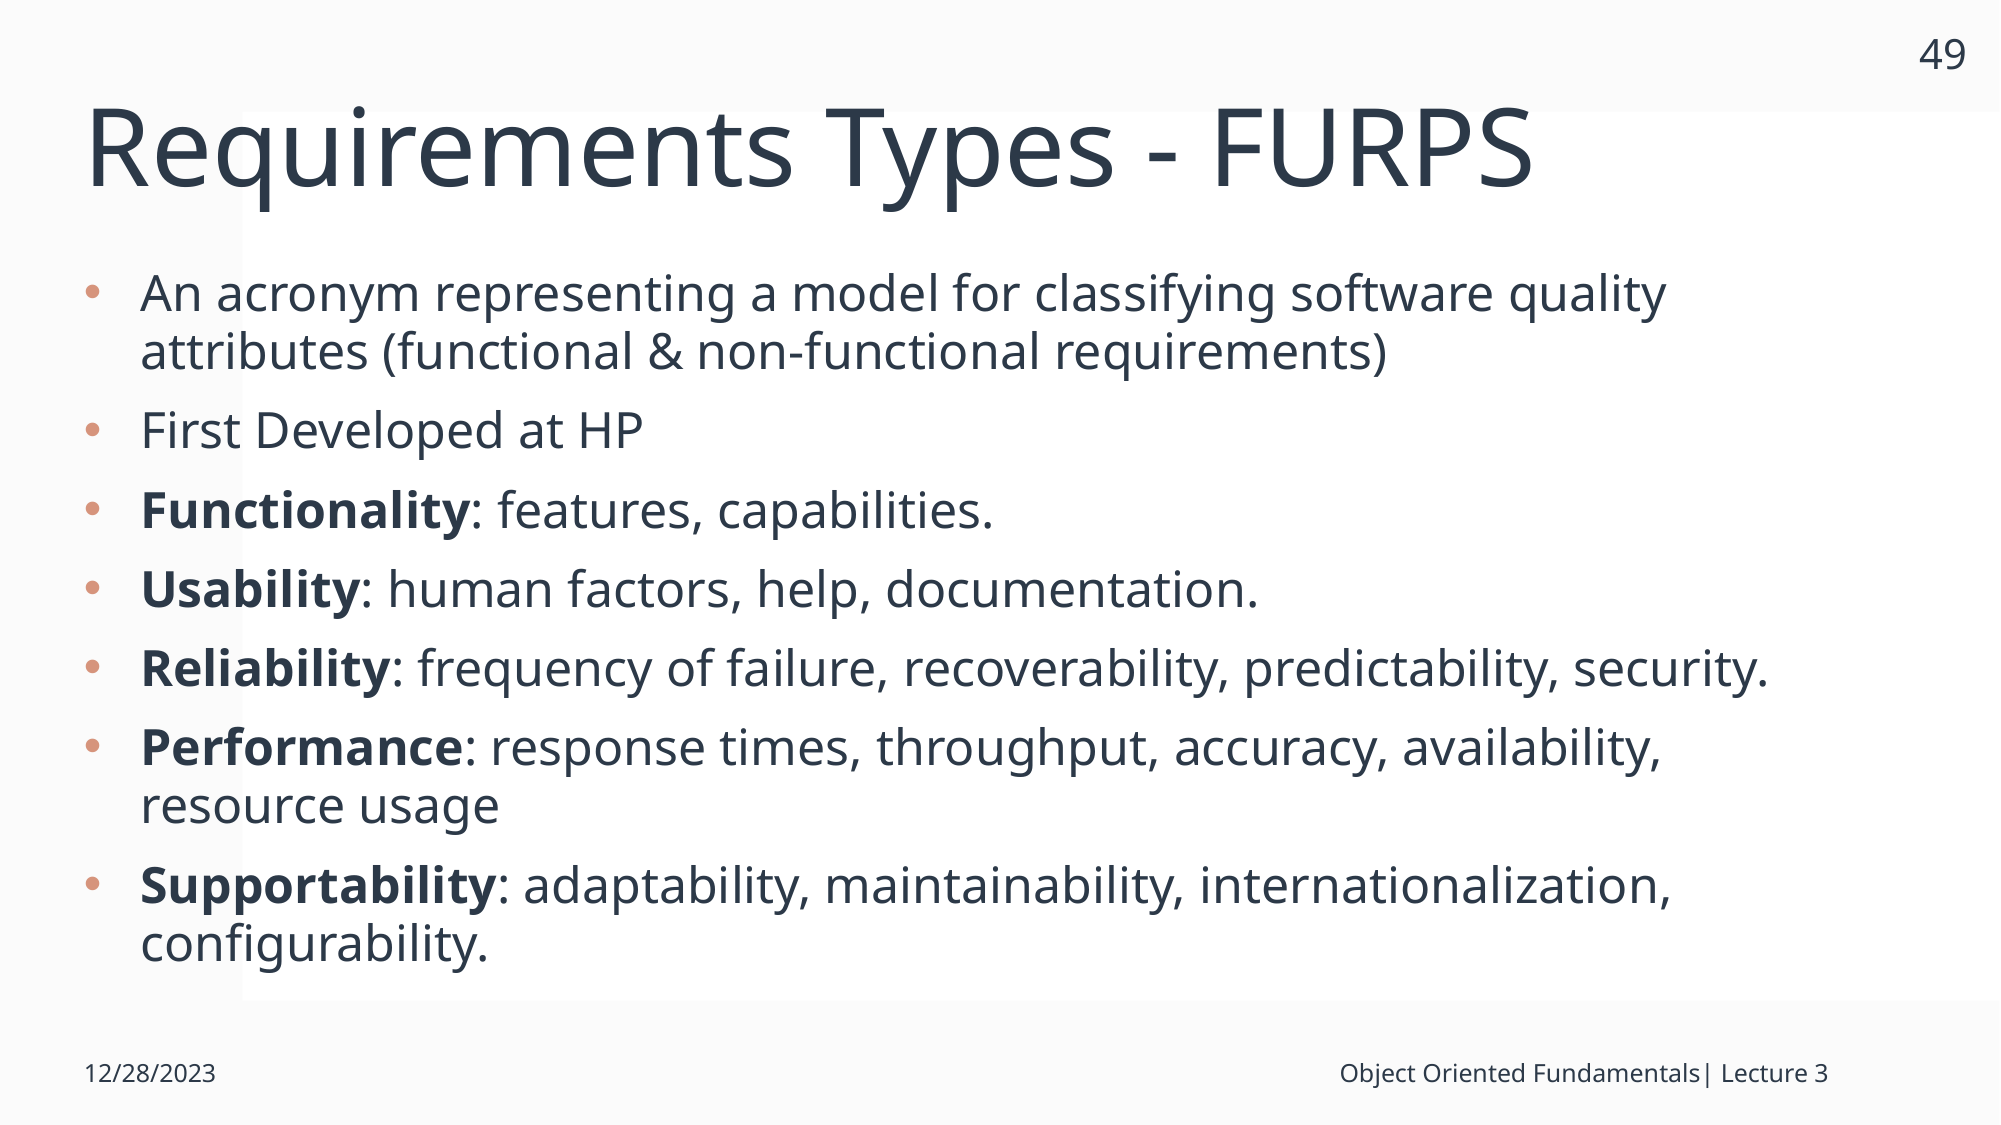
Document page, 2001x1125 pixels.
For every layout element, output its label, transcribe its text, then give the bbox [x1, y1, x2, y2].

title Requirements Types - FURPS [68, 59, 1843, 244]
list An acronym representing a model for classifying software quality attributes (functional & non-functional requirements) First Developed at HP Functionality: features, capabilities. Usability: human factors, help, documentation. Reliability: frequency of failure, recoverability, predictability, security. Performance: response times, throughput, accuracy, availability, resource usage Supportability: adaptability, maintainability, internationalization, configurability. [68, 255, 1843, 990]
footer Object Oriented Fundamentals| Lecture 3 [618, 1020, 1845, 1125]
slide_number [68, 1020, 519, 1125]
slide_number 49 [1886, 0, 2000, 113]
